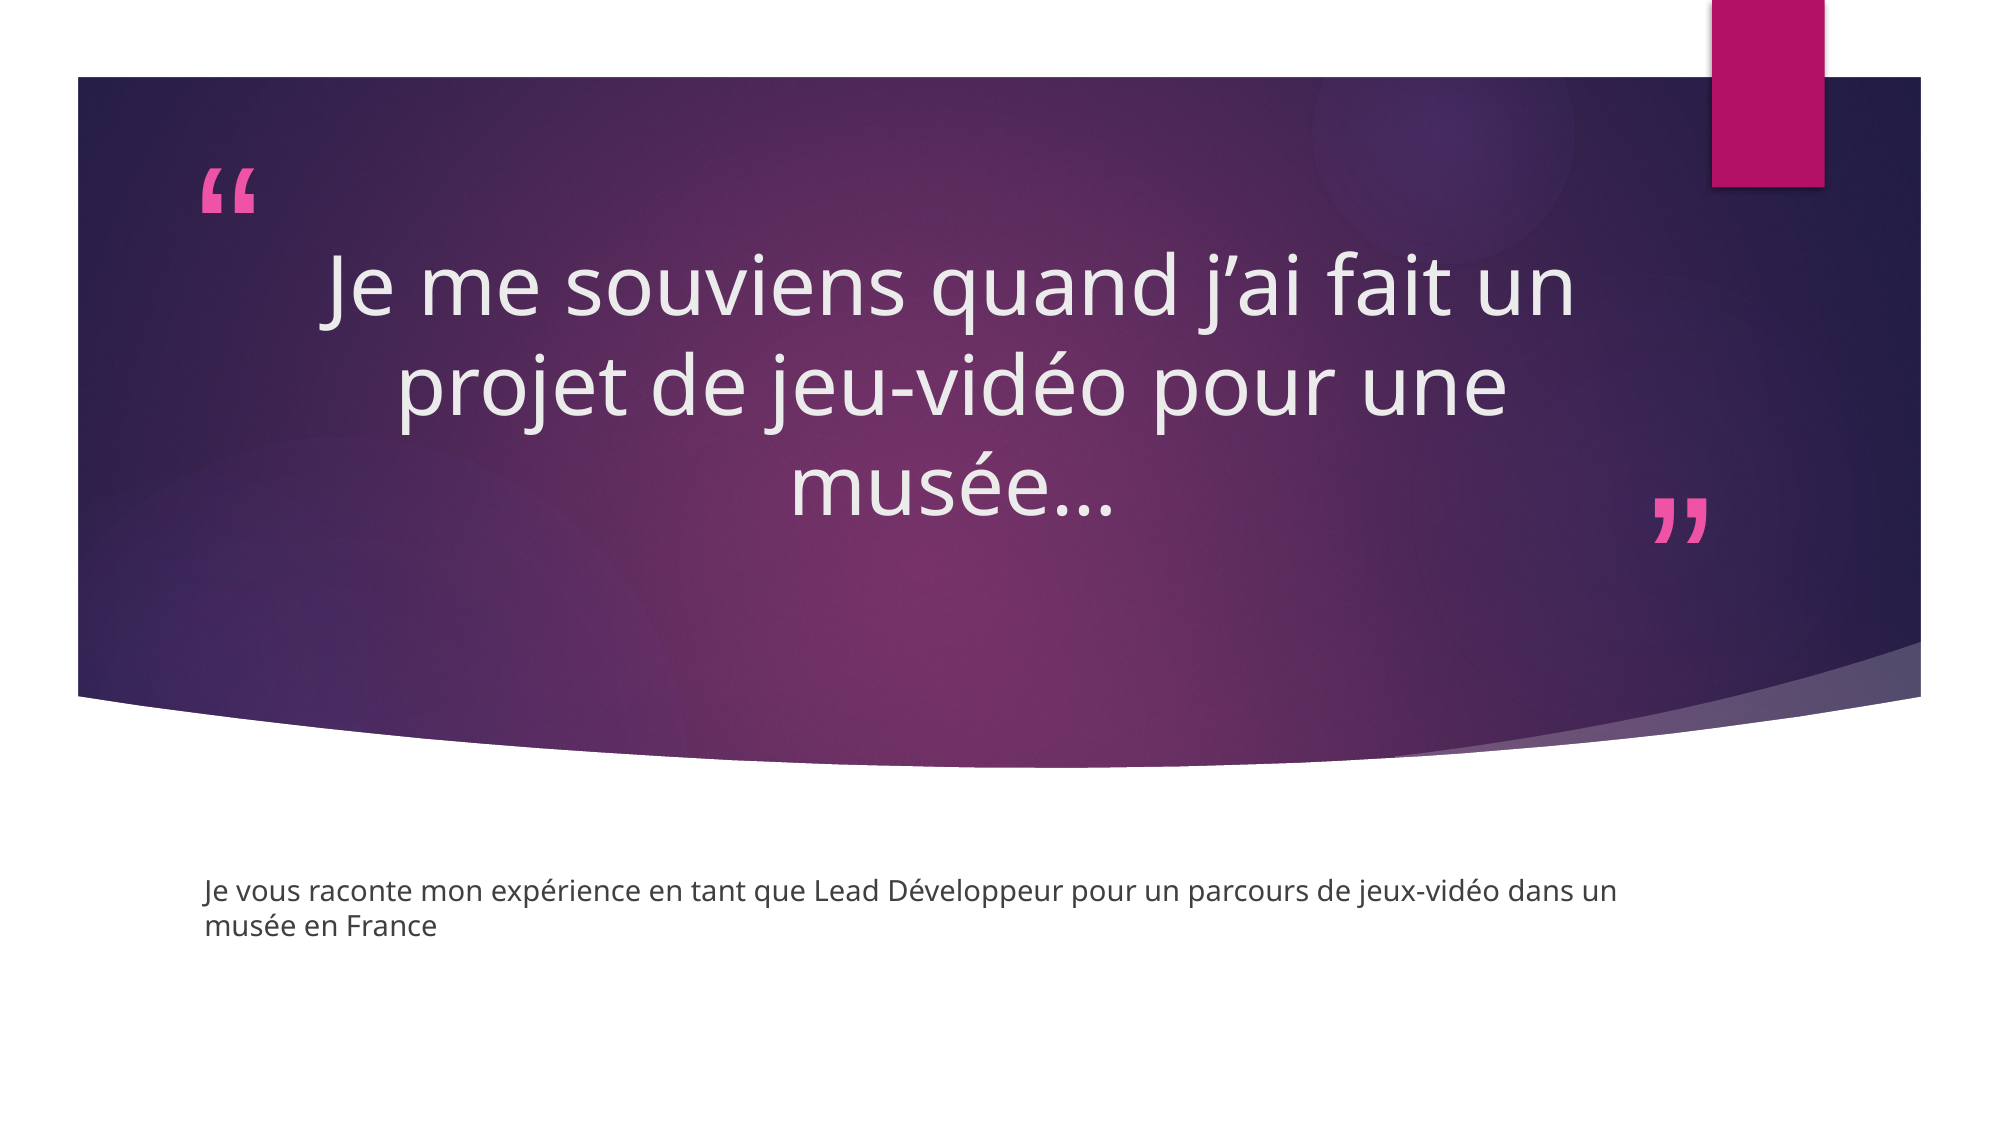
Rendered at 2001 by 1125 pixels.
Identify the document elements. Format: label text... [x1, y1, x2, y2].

list Je vous raconte mon expérience en tant que Lead Développeur pour un parcours de jeux-vidéo dans un musée en France [189, 825, 1706, 989]
title Je me souviens quand j’ai fait un projet de jeu-vidéo pour une musée… [259, 161, 1647, 604]
